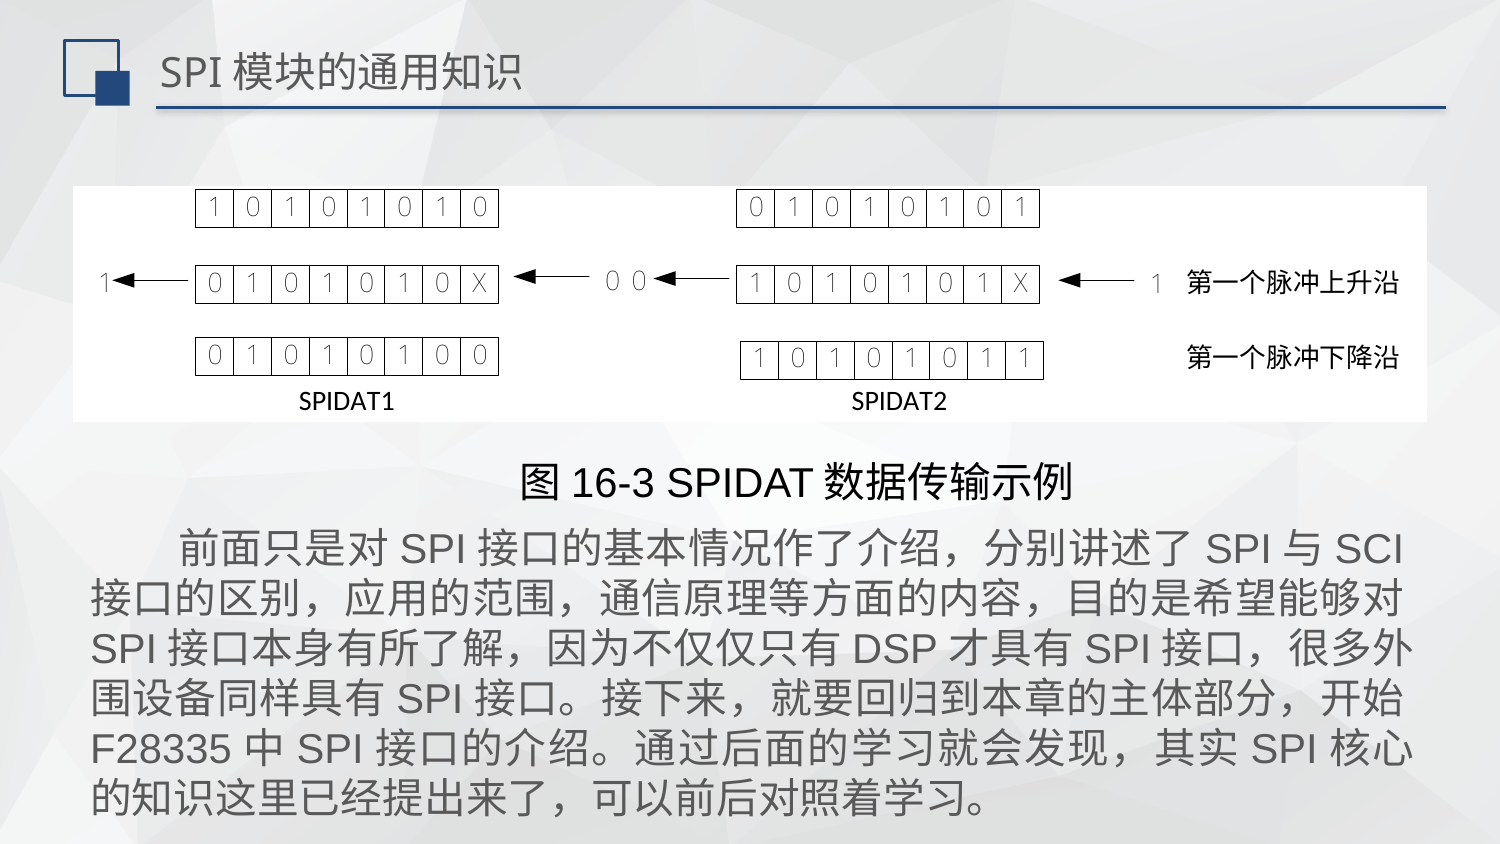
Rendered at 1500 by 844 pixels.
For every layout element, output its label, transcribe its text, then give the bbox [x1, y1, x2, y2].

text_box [72, 185, 1427, 422]
picture [0, 0, 1500, 844]
text_box 前面只是对SPI接口的基本情况作了介绍，分别讲述了SPI与SCI接口的区别，应用的范围，通信原理等方面的内容，目的是希望能够对SPI接口本身有所了解，因为不仅仅只有DSP才具有SPI接口，很多外围设备同样具有SPI接口。接下来，就要回归到本章的主体部分，开始F28335中SPI接口的介绍。通过后面的学习就会发现，其实SPI核心的知识这里已经提出来了，可以前后对照着学习。 [75, 514, 1429, 830]
text_box 图16-3 SPIDAT数据传输示例 [504, 448, 1090, 514]
title SPI模块的通用知识 [148, 43, 1117, 99]
